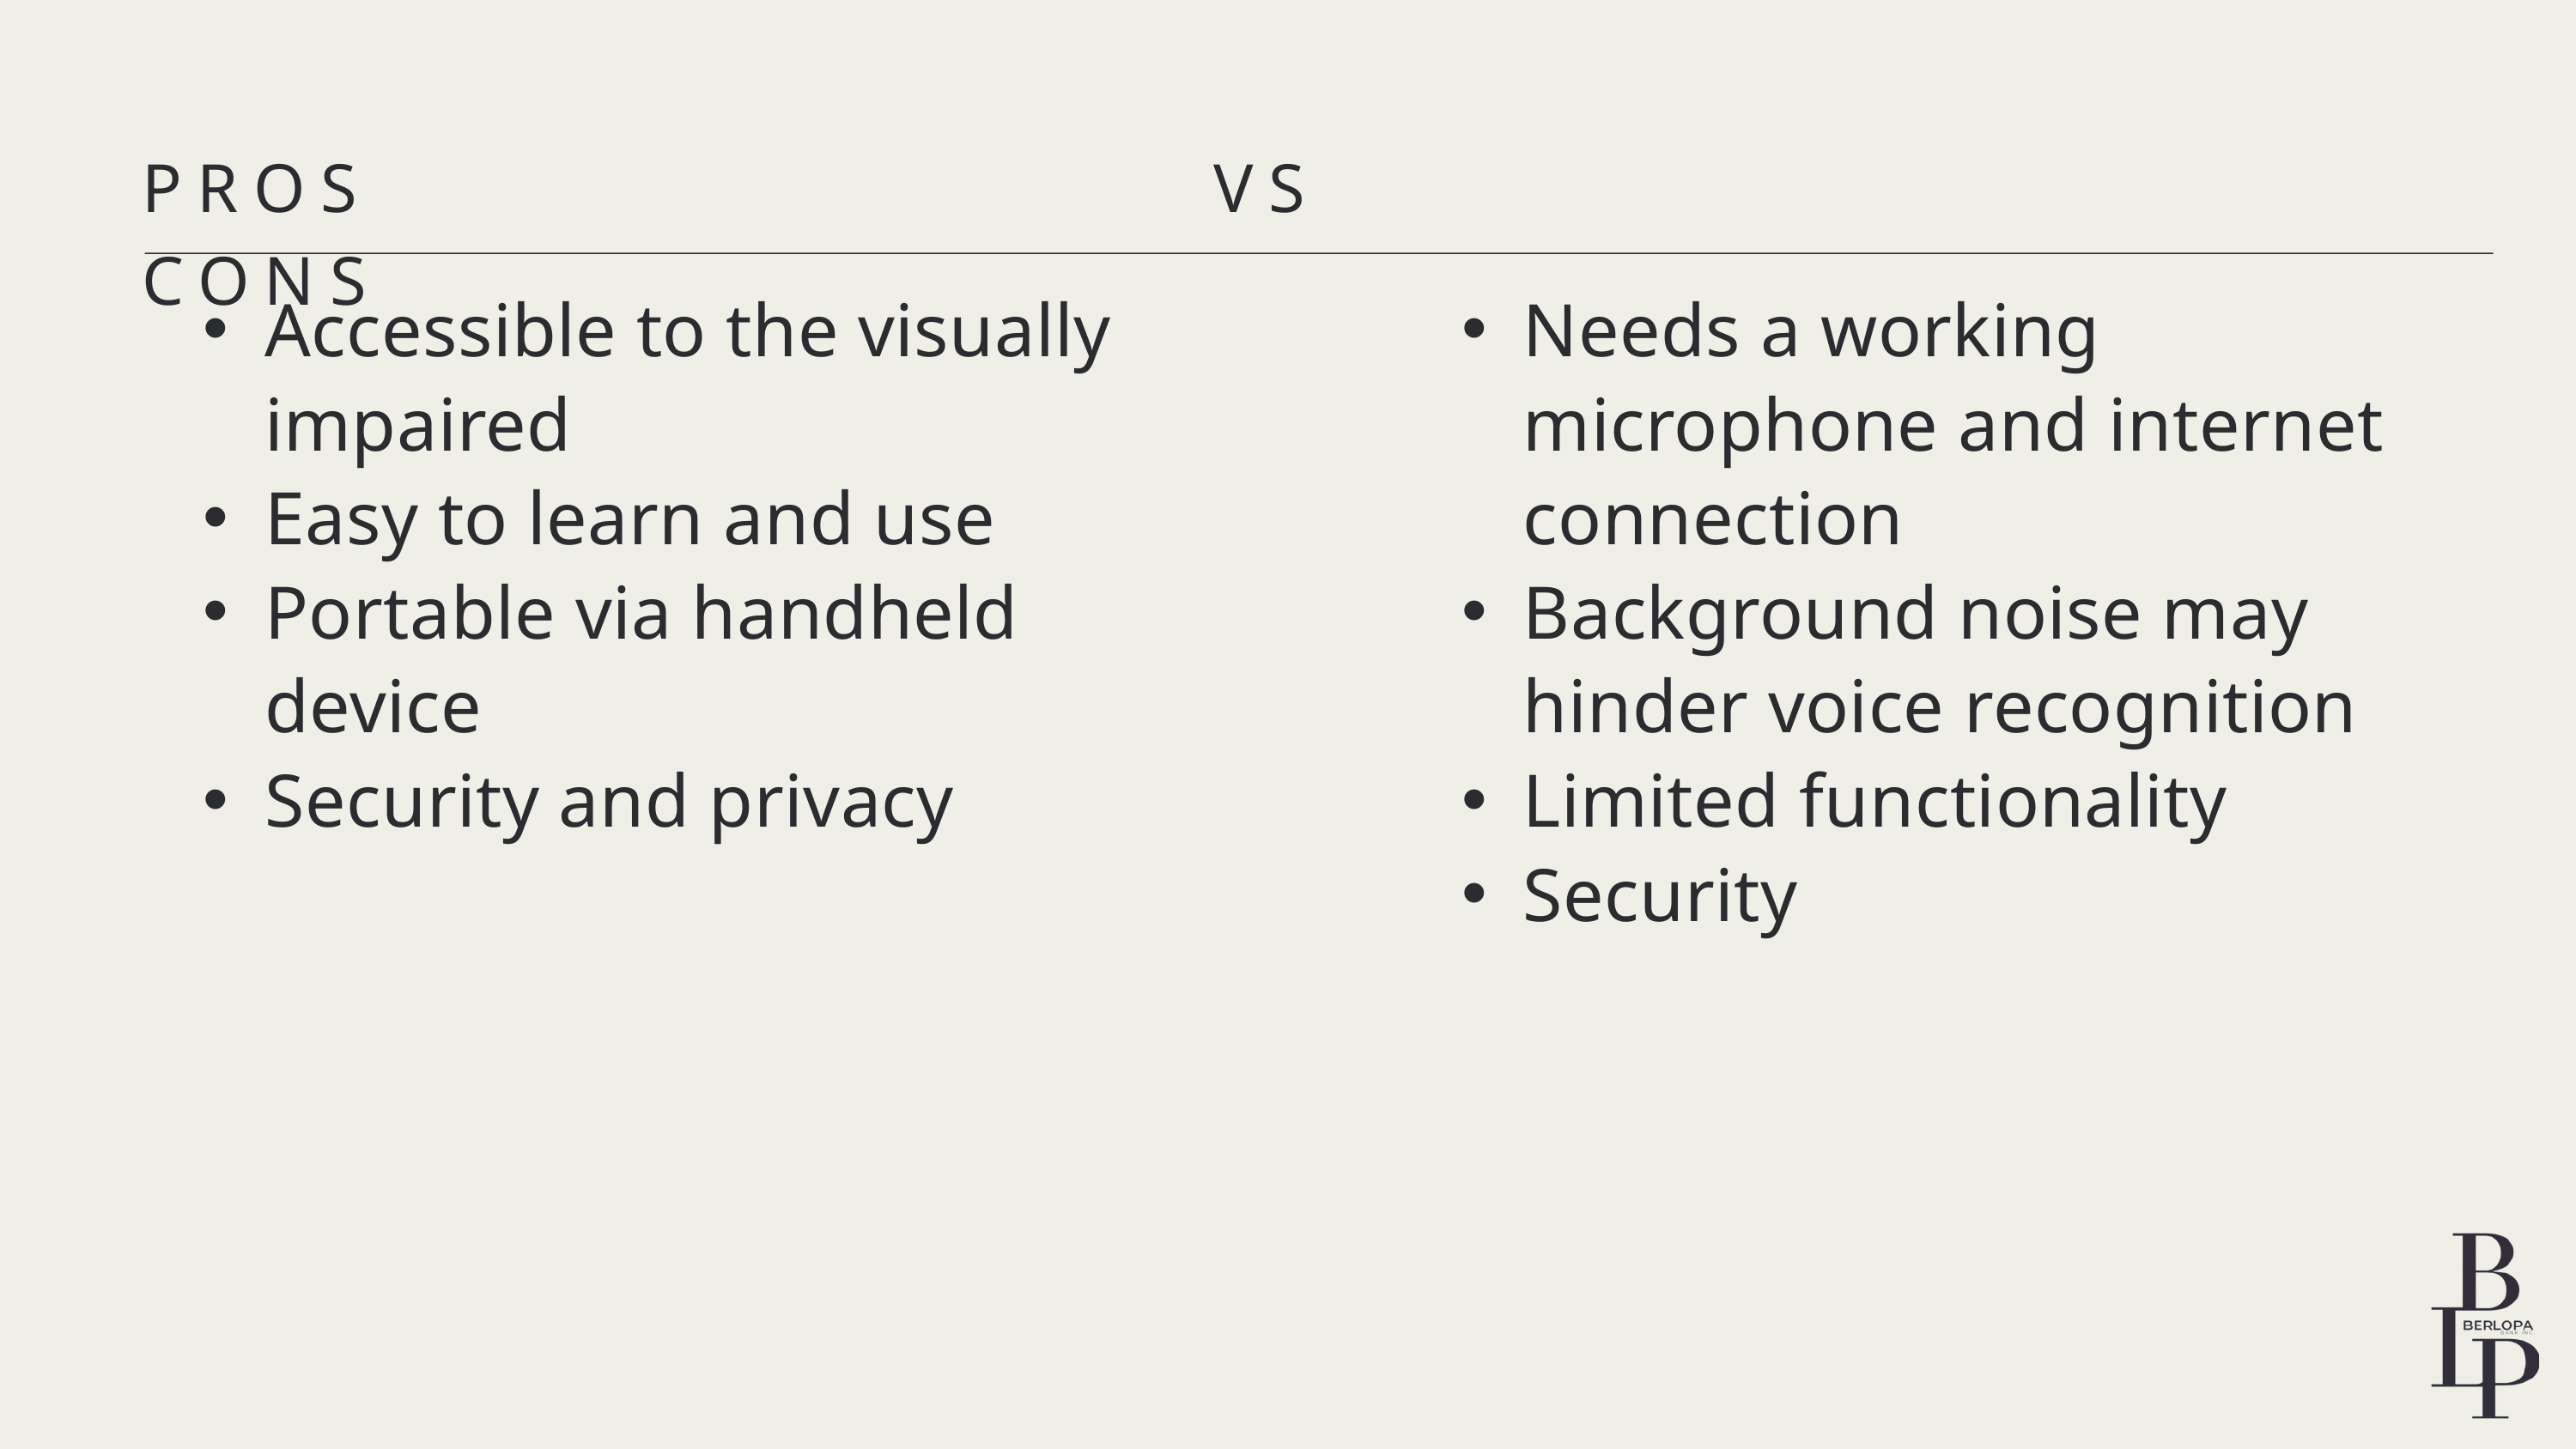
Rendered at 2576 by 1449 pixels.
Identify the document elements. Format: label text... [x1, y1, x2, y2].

text_box Needs a working microphone and internet connection Background noise may hinder voice recognition Limited functionality Security [1400, 276, 2494, 937]
text_box [2431, 1233, 2540, 1419]
text_box PROS VS CONS [142, 132, 2494, 319]
text_box Accessible to the visually impaired Easy to learn and use Portable via handheld device Security and privacy [142, 276, 1141, 842]
